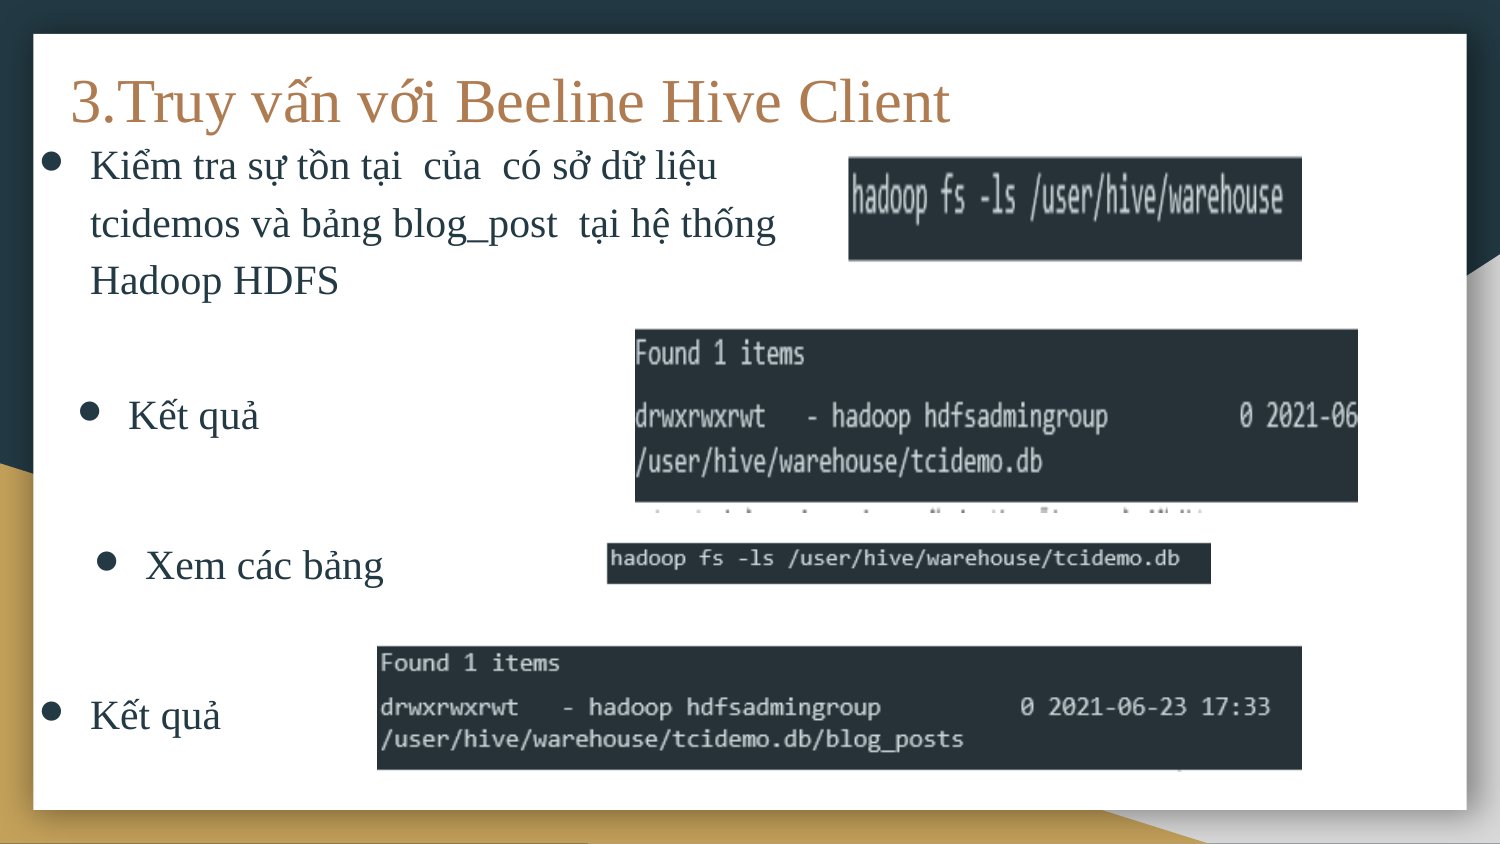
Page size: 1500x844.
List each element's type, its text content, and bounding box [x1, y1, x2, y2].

picture [844, 135, 1302, 270]
text_box Kết quả [38, 365, 330, 464]
text_box Xem các bảng [55, 515, 427, 614]
picture [635, 324, 1358, 513]
title 3.Truy vấn với Beeline Hive Client [55, 45, 1106, 134]
list Kiểm tra sự tồn tại của có sở dữ liệu tcidemos và bảng blog_post tại hệ thống Hadoop HDFS [0, 115, 845, 329]
text_box Kết quả [0, 665, 292, 764]
picture [377, 643, 1302, 772]
picture [597, 526, 1212, 589]
